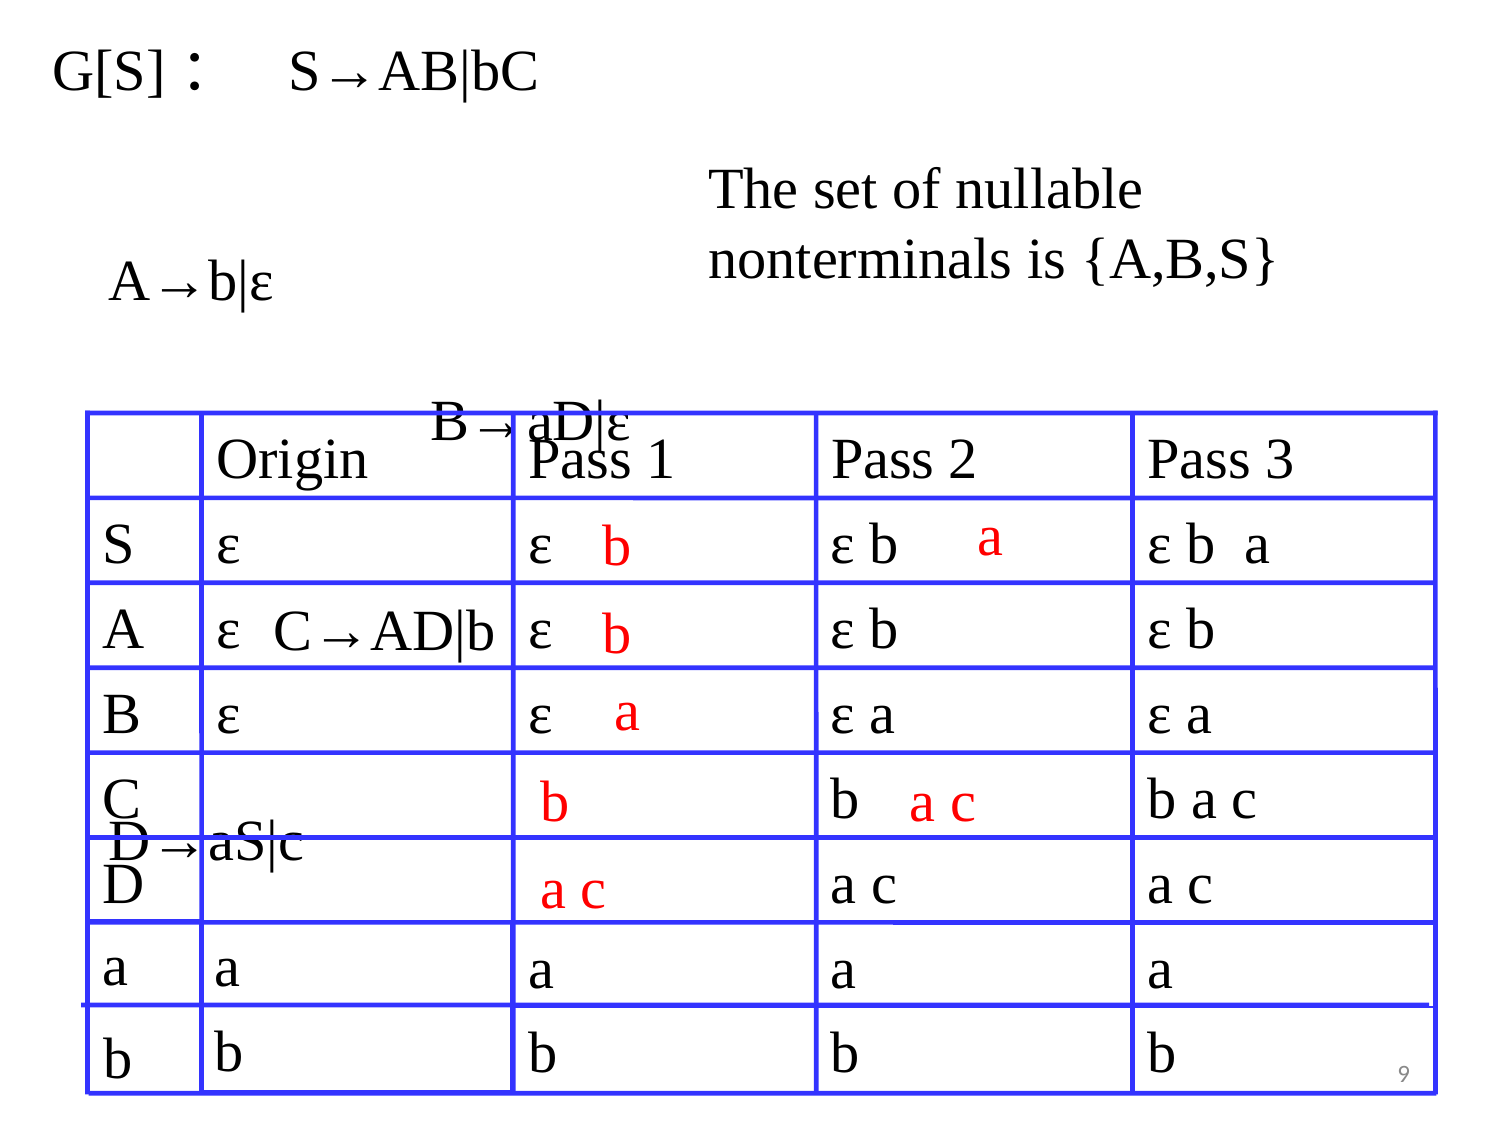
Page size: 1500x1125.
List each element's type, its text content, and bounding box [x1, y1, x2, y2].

text_box C [88, 753, 201, 837]
text_box [88, 413, 201, 497]
text_box b [88, 1094, 148, 1098]
text_box The set of nullable nonterminals is {A,B,S} [693, 142, 1469, 298]
text_box Pass 2 [817, 414, 1132, 496]
text_box Pass 3 [1133, 414, 1435, 497]
text_box Origin [202, 413, 513, 496]
text_box G[S]： S→AB|bC A→b|ε B→aD|ε C→AD|b D→aS|c [37, 24, 813, 350]
text_box A [88, 583, 196, 667]
text_box B [88, 668, 196, 752]
text_box [202, 759, 507, 837]
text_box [1134, 497, 1436, 1093]
text_box Pass 1 [514, 412, 816, 496]
text_box S [88, 498, 199, 582]
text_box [513, 497, 817, 1093]
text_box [199, 920, 512, 1091]
text_box a [88, 923, 195, 1004]
text_box D [88, 838, 201, 919]
text_box b [88, 1012, 148, 1093]
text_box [817, 497, 1133, 1093]
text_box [201, 497, 514, 753]
text_box a [962, 489, 1019, 496]
text_box [202, 838, 507, 918]
